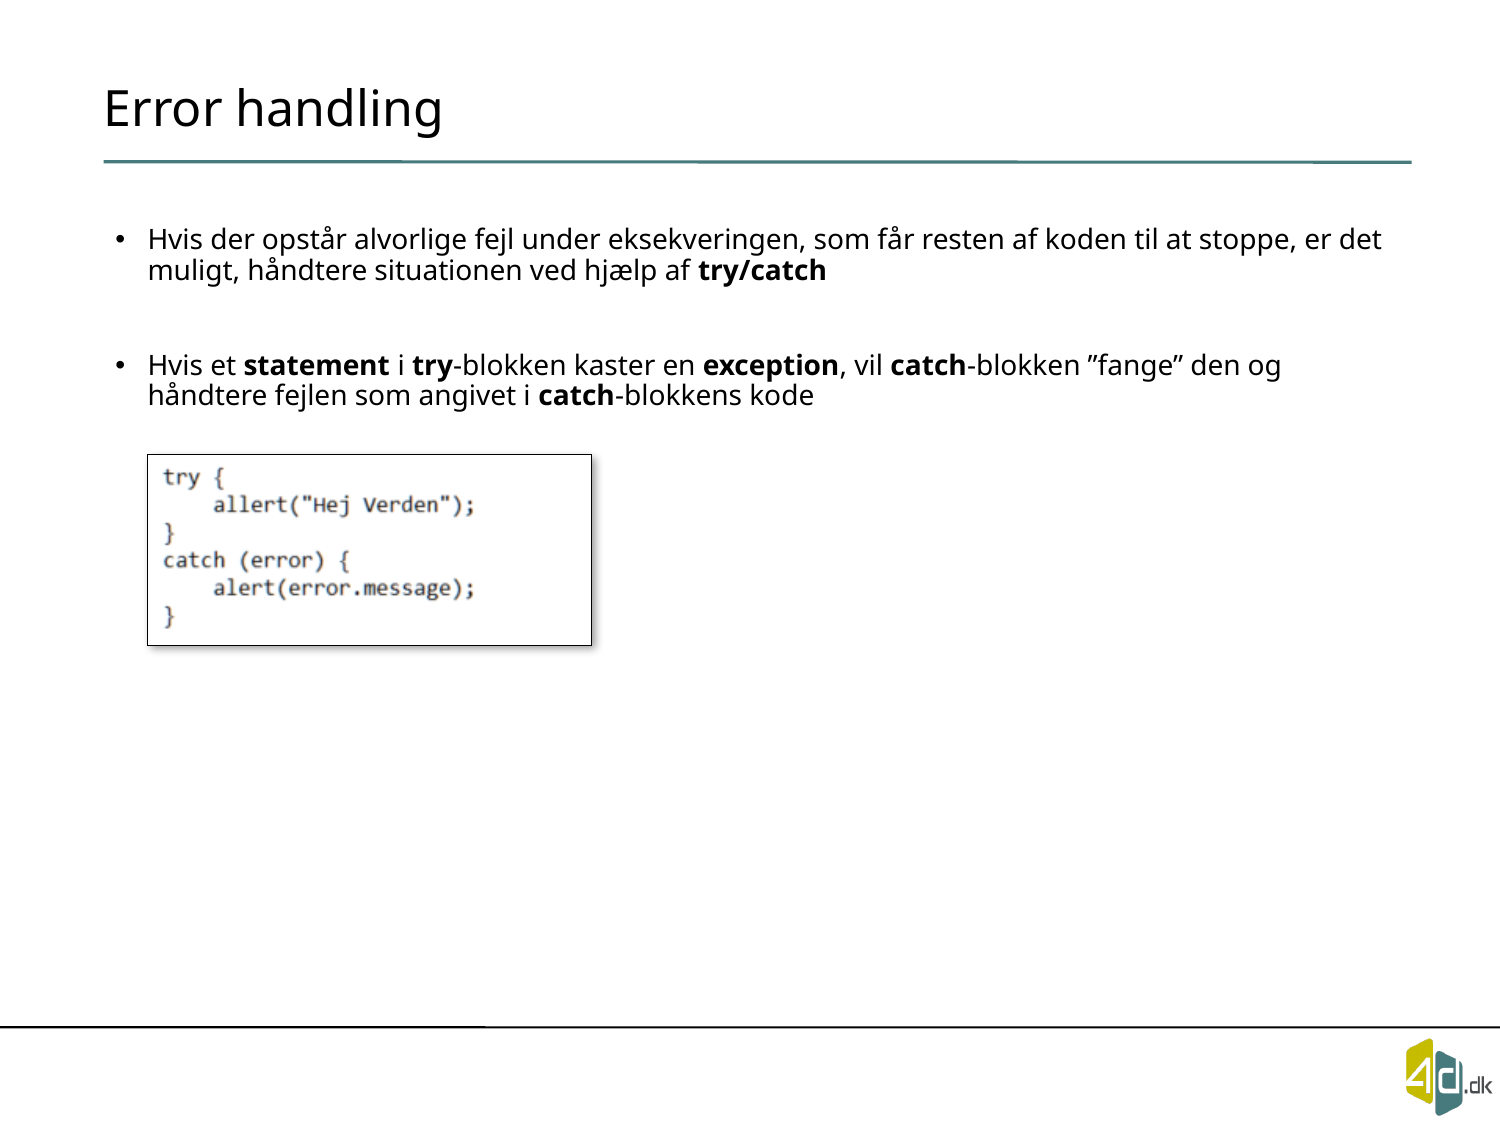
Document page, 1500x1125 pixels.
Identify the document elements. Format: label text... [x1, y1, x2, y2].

picture [147, 454, 592, 646]
title Error handling [88, 59, 1412, 162]
picture [1399, 1033, 1497, 1122]
list Hvis der opstår alvorlige fejl under eksekveringen, som får resten af koden til at stoppe, er det muligt, håndtere situationen ved hjælp af try/catch Hvis et statement i try-blokken kaster en exception, vil catch-blokken ”fange” den og håndtere fejlen som angivet i catch-blokkens kode [100, 218, 1412, 905]
